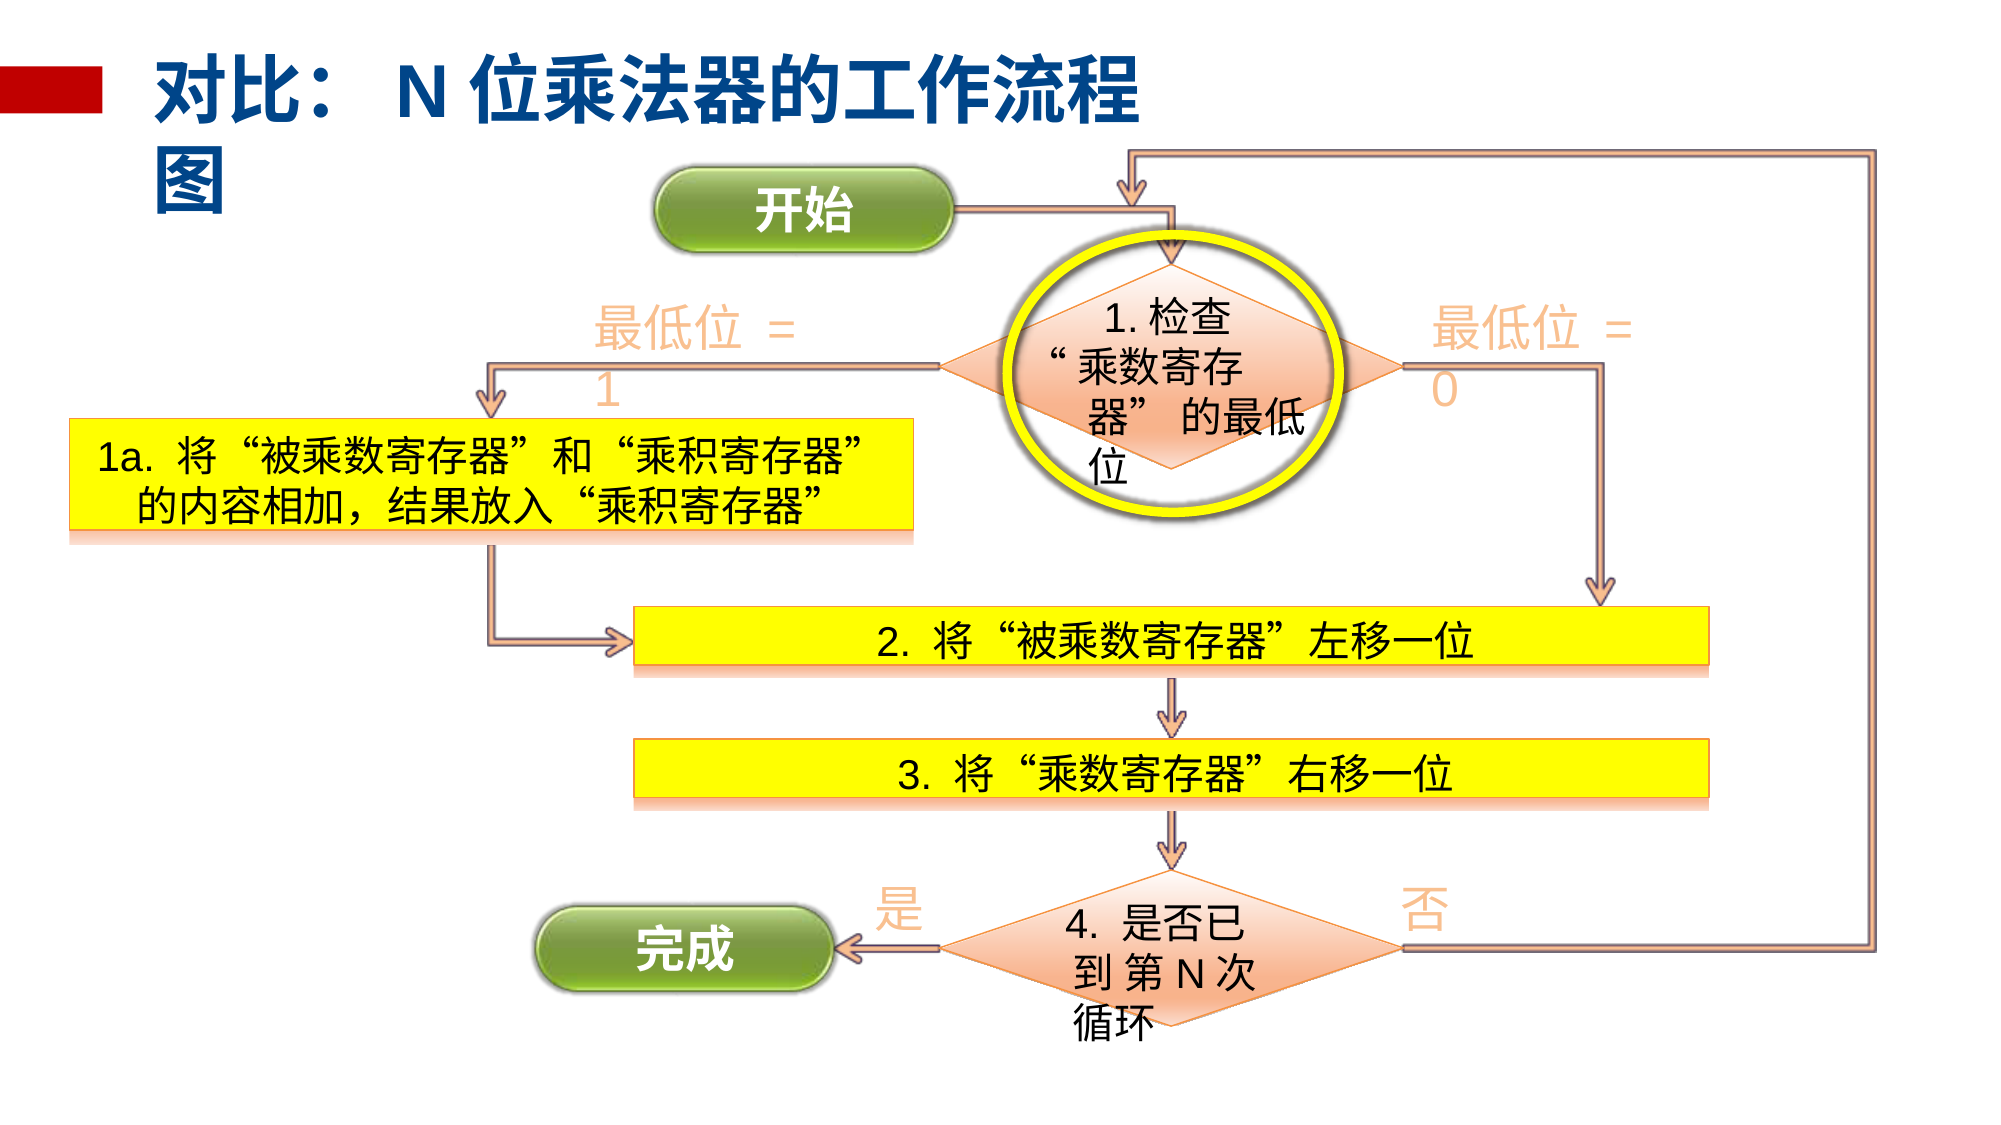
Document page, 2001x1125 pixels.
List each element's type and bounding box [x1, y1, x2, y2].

title [150, 42, 1184, 231]
text_box [69, 149, 1877, 1047]
